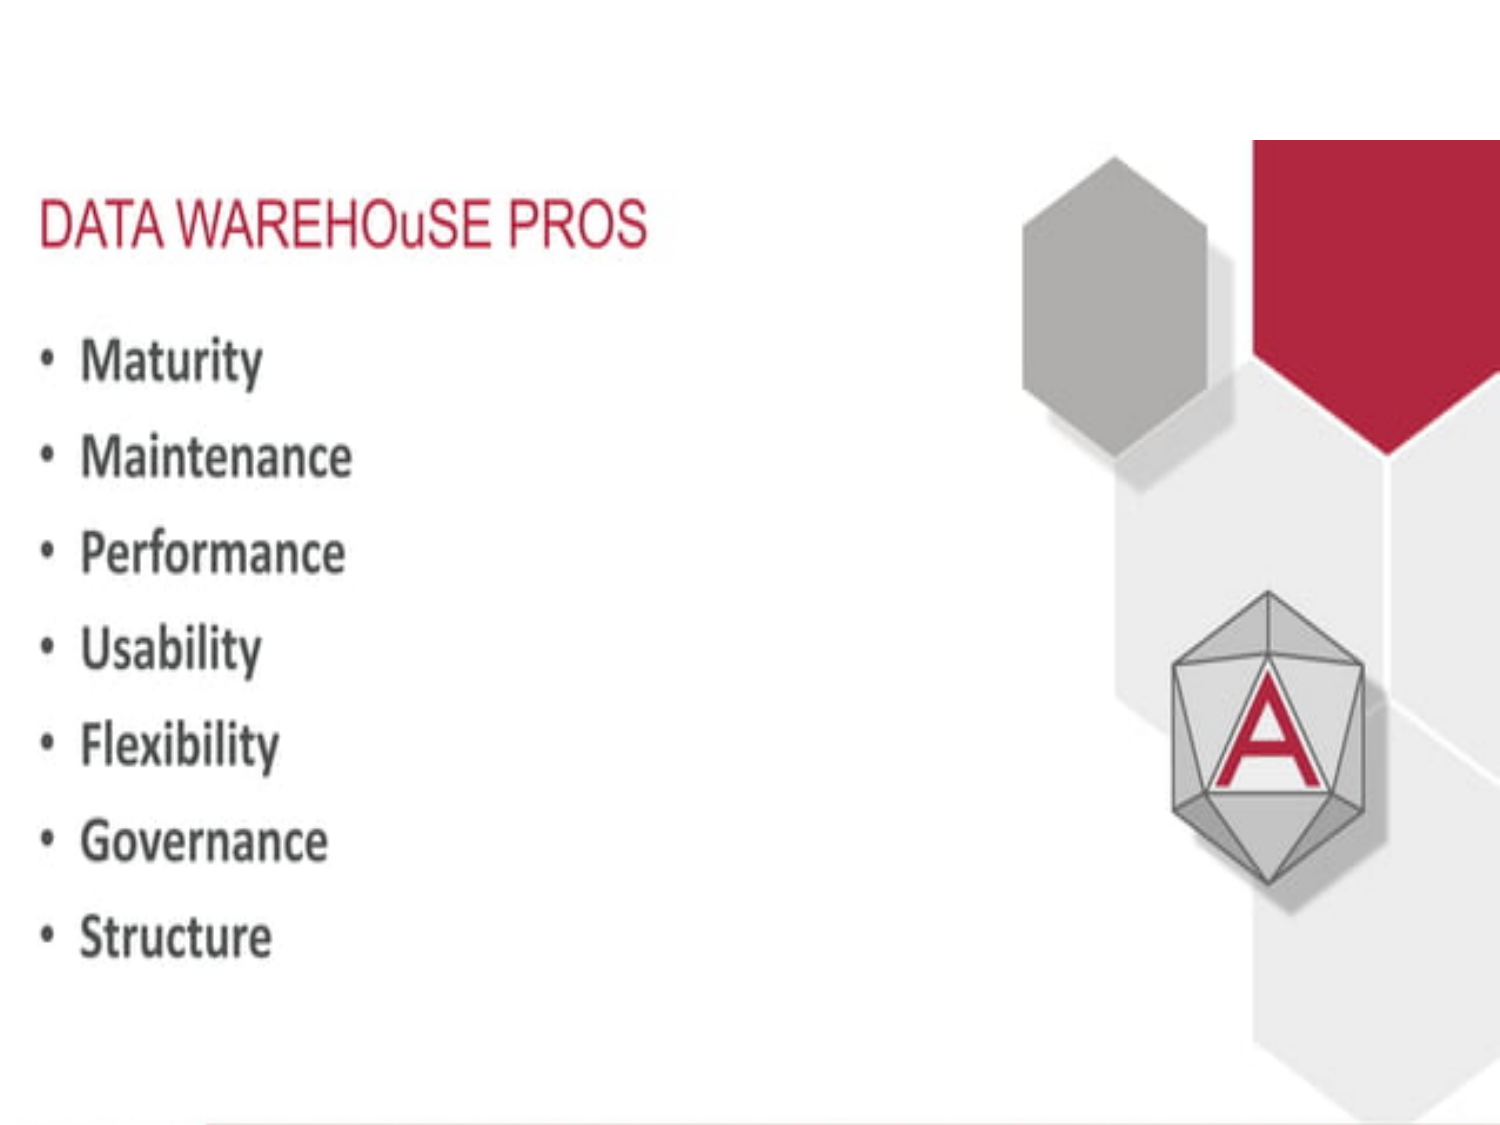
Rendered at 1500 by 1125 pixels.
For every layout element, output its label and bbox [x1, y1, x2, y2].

picture [0, 139, 1500, 1125]
